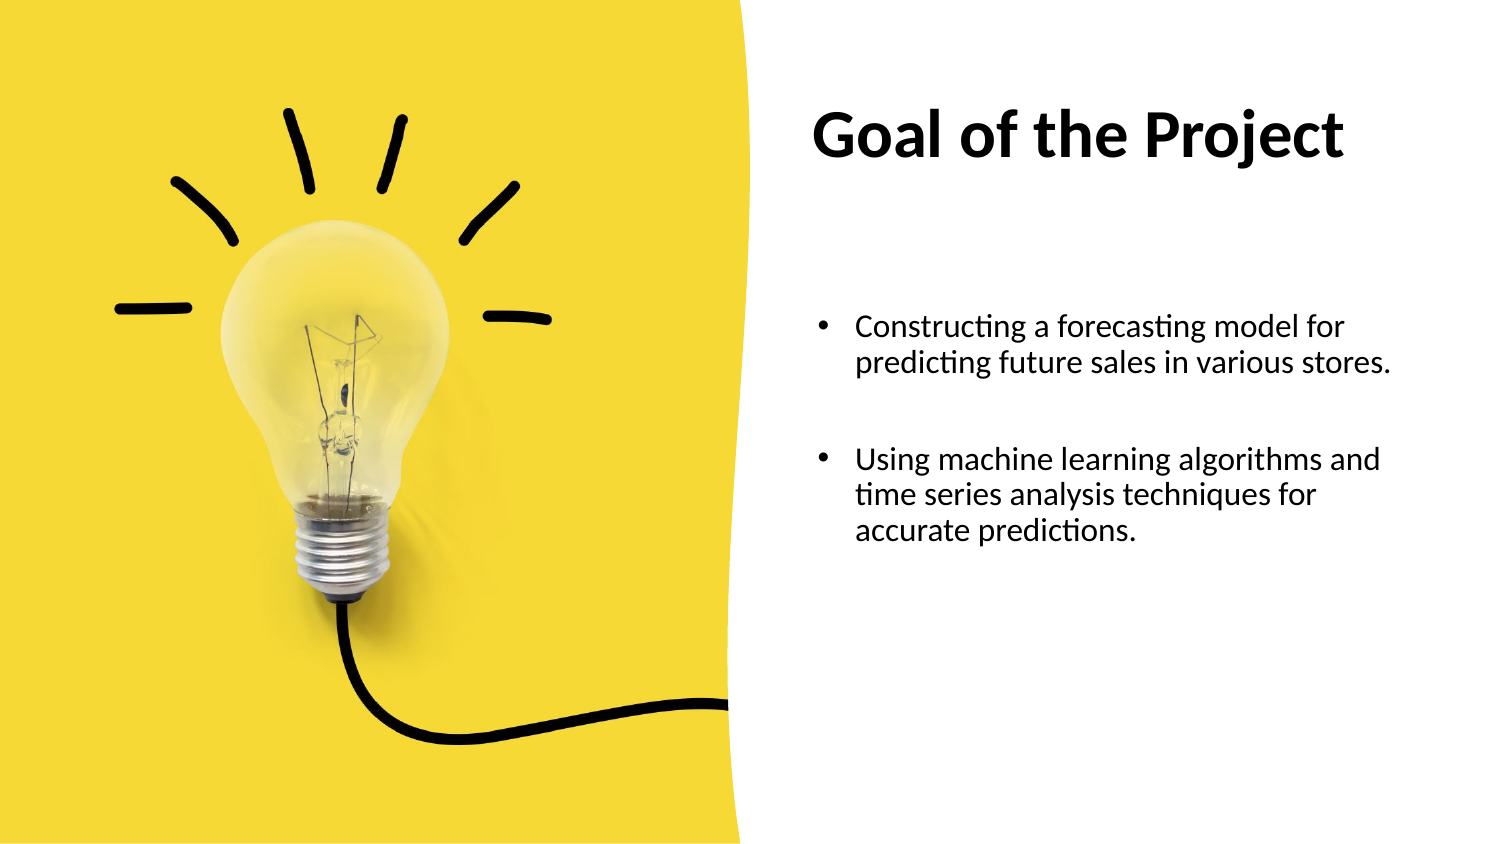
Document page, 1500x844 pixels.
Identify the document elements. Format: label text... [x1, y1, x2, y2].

picture [0, 0, 751, 844]
text_box Constructing a forecasting model for predicting future sales in various stores. Using machine learning algorithms and time series analysis techniques for accurate predictions. [765, 301, 1417, 763]
text_box Goal of the Project [797, 81, 1432, 180]
